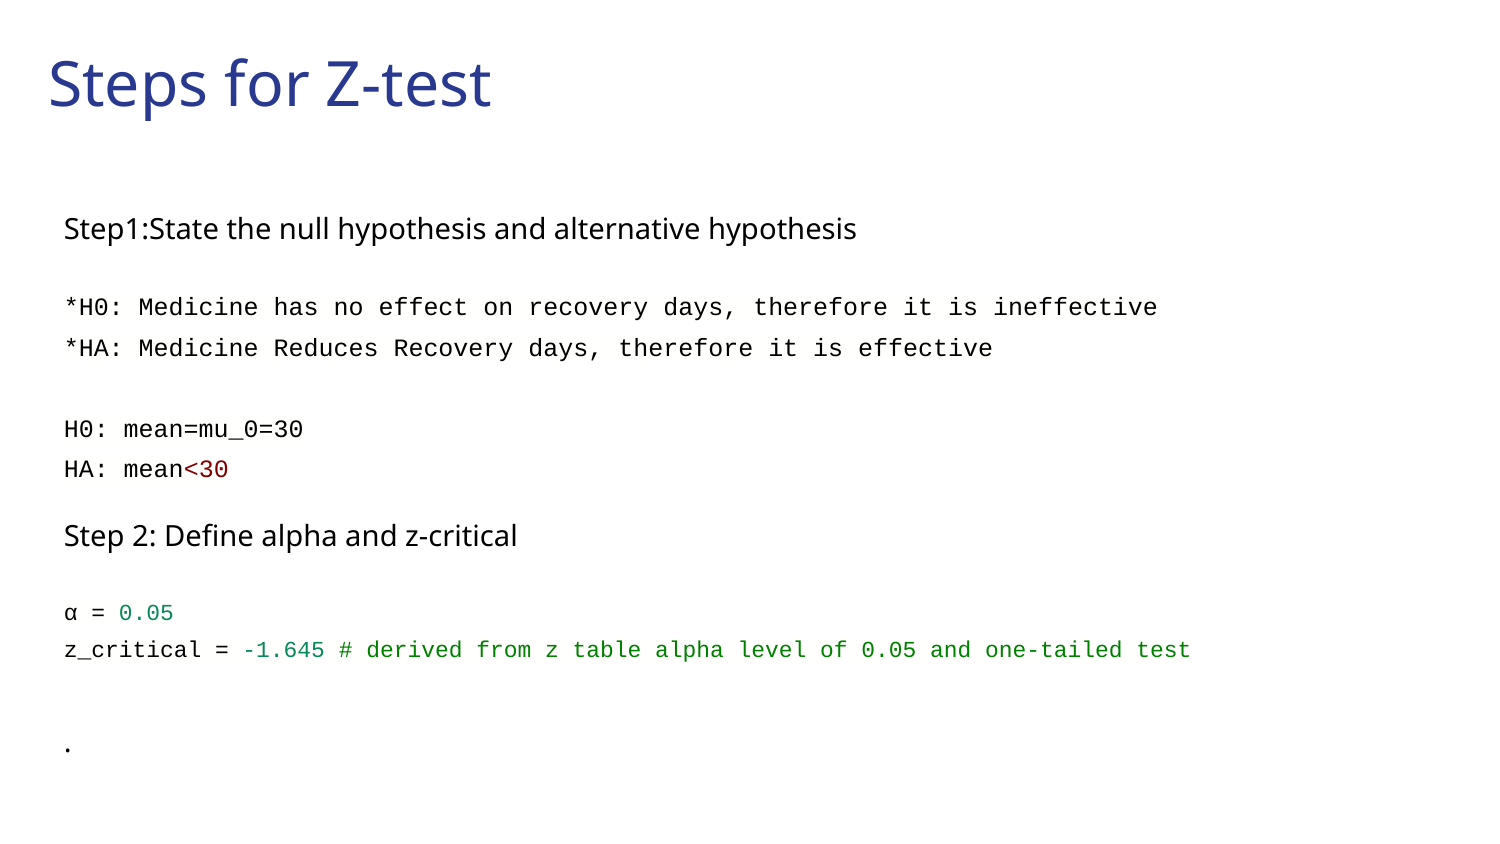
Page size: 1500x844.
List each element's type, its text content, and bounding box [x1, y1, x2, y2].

text_box Step1:State the null hypothesis and alternative hypothesis *H0: Medicine has no effect on recovery days, therefore it is ineffective *HA: Medicine Reduces Recovery days, therefore it is effective H0: mean=mu_0=30 HA: mean<30 Step 2: Define alpha and z-critical α = 0.05 z_critical = -1.645 # derived from z table alpha level of 0.05 and one-tailed test . [48, 195, 1416, 775]
title Steps for Z-test [33, 29, 1439, 162]
